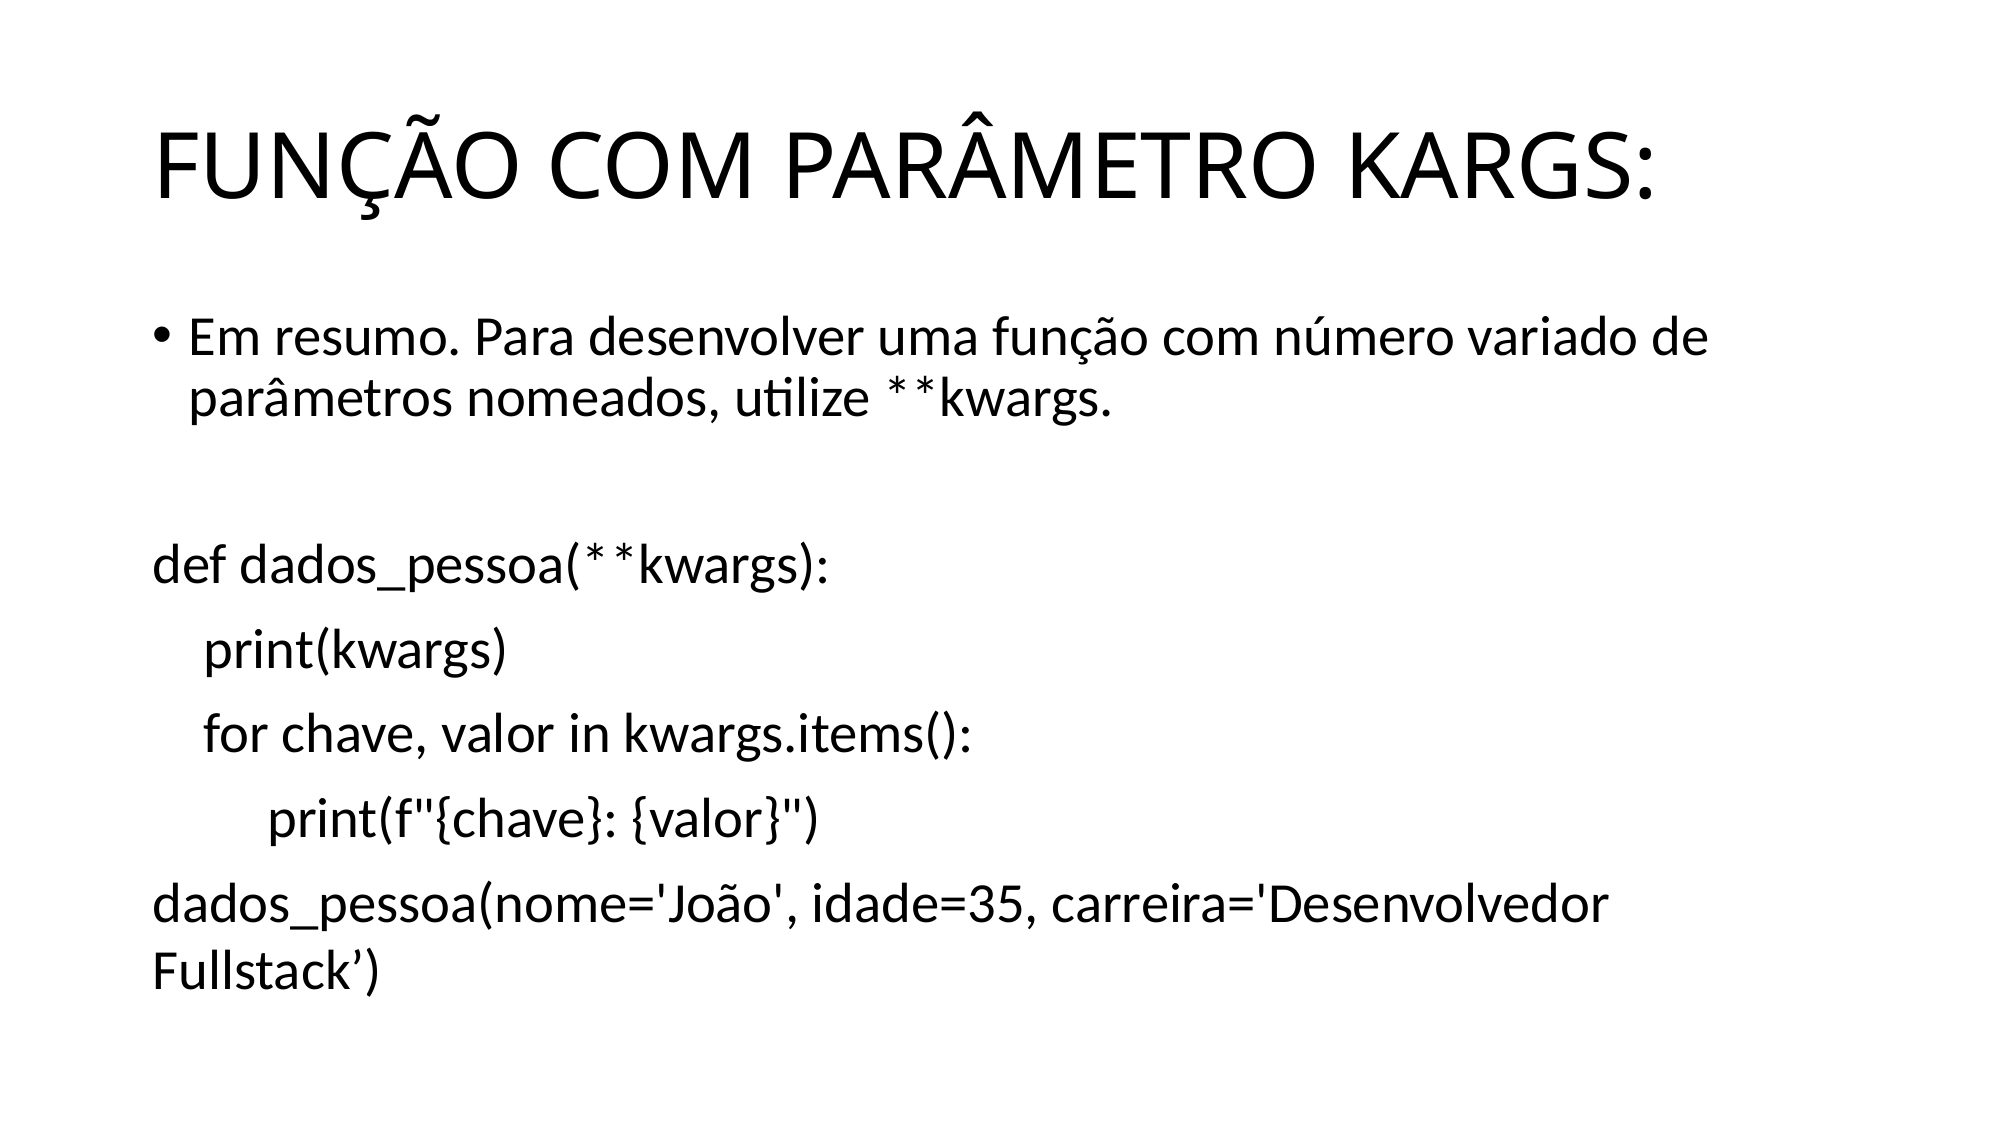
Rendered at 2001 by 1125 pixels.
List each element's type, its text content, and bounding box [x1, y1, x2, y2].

title FUNÇÃO COM PARÂMETRO KARGS: [137, 59, 1863, 278]
list Em resumo. Para desenvolver uma função com número variado de parâmetros nomeados, utilize **kwargs. def dados_pessoa(**kwargs): print(kwargs) for chave, valor in kwargs.items(): print(f"{chave}: {valor}") dados_pessoa(nome='João', idade=35, carreira='Desenvolvedor Fullstack’) [137, 299, 1863, 1014]
